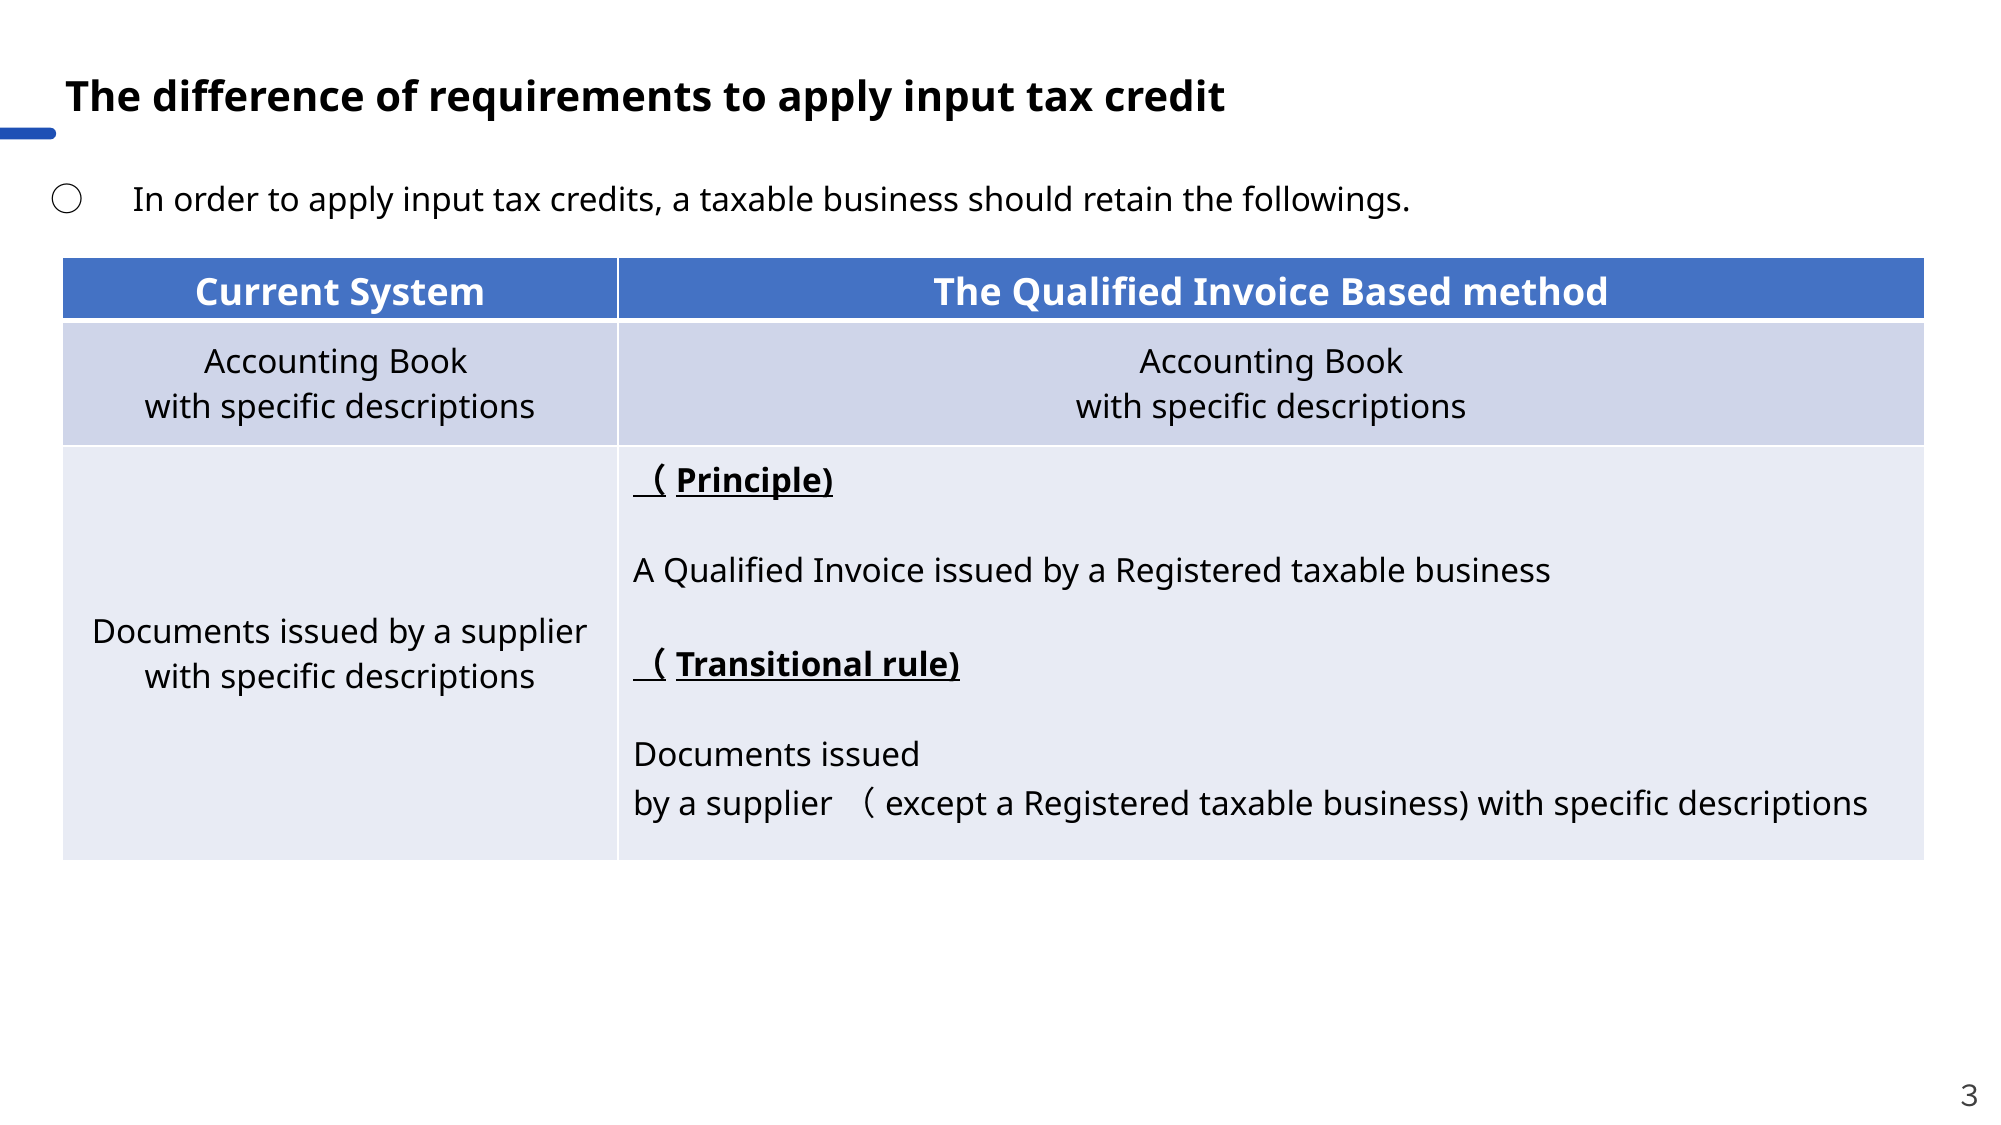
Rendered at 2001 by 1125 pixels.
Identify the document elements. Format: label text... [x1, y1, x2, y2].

table_cell Accounting Book with specific descriptions [619, 323, 1924, 445]
list ○ In order to apply input tax credits, a taxable business should retain the followings. [35, 164, 1790, 225]
table_cell （Principle) A Qualified Invoice issued by a Registered taxable business （Transitional rule) Documents issued by a supplier（except a Registered taxable business) with specific descriptions [619, 447, 1924, 860]
text_box The difference of requirements to apply input tax credit [49, 67, 1887, 128]
table_header Current System [63, 258, 617, 318]
table_cell Documents issued by a supplier with specific descriptions [63, 447, 617, 860]
slide_number ３ [1550, 1065, 2000, 1125]
table_cell Accounting Book with specific descriptions [63, 323, 617, 445]
table_header The Qualified Invoice Based method [619, 258, 1924, 318]
